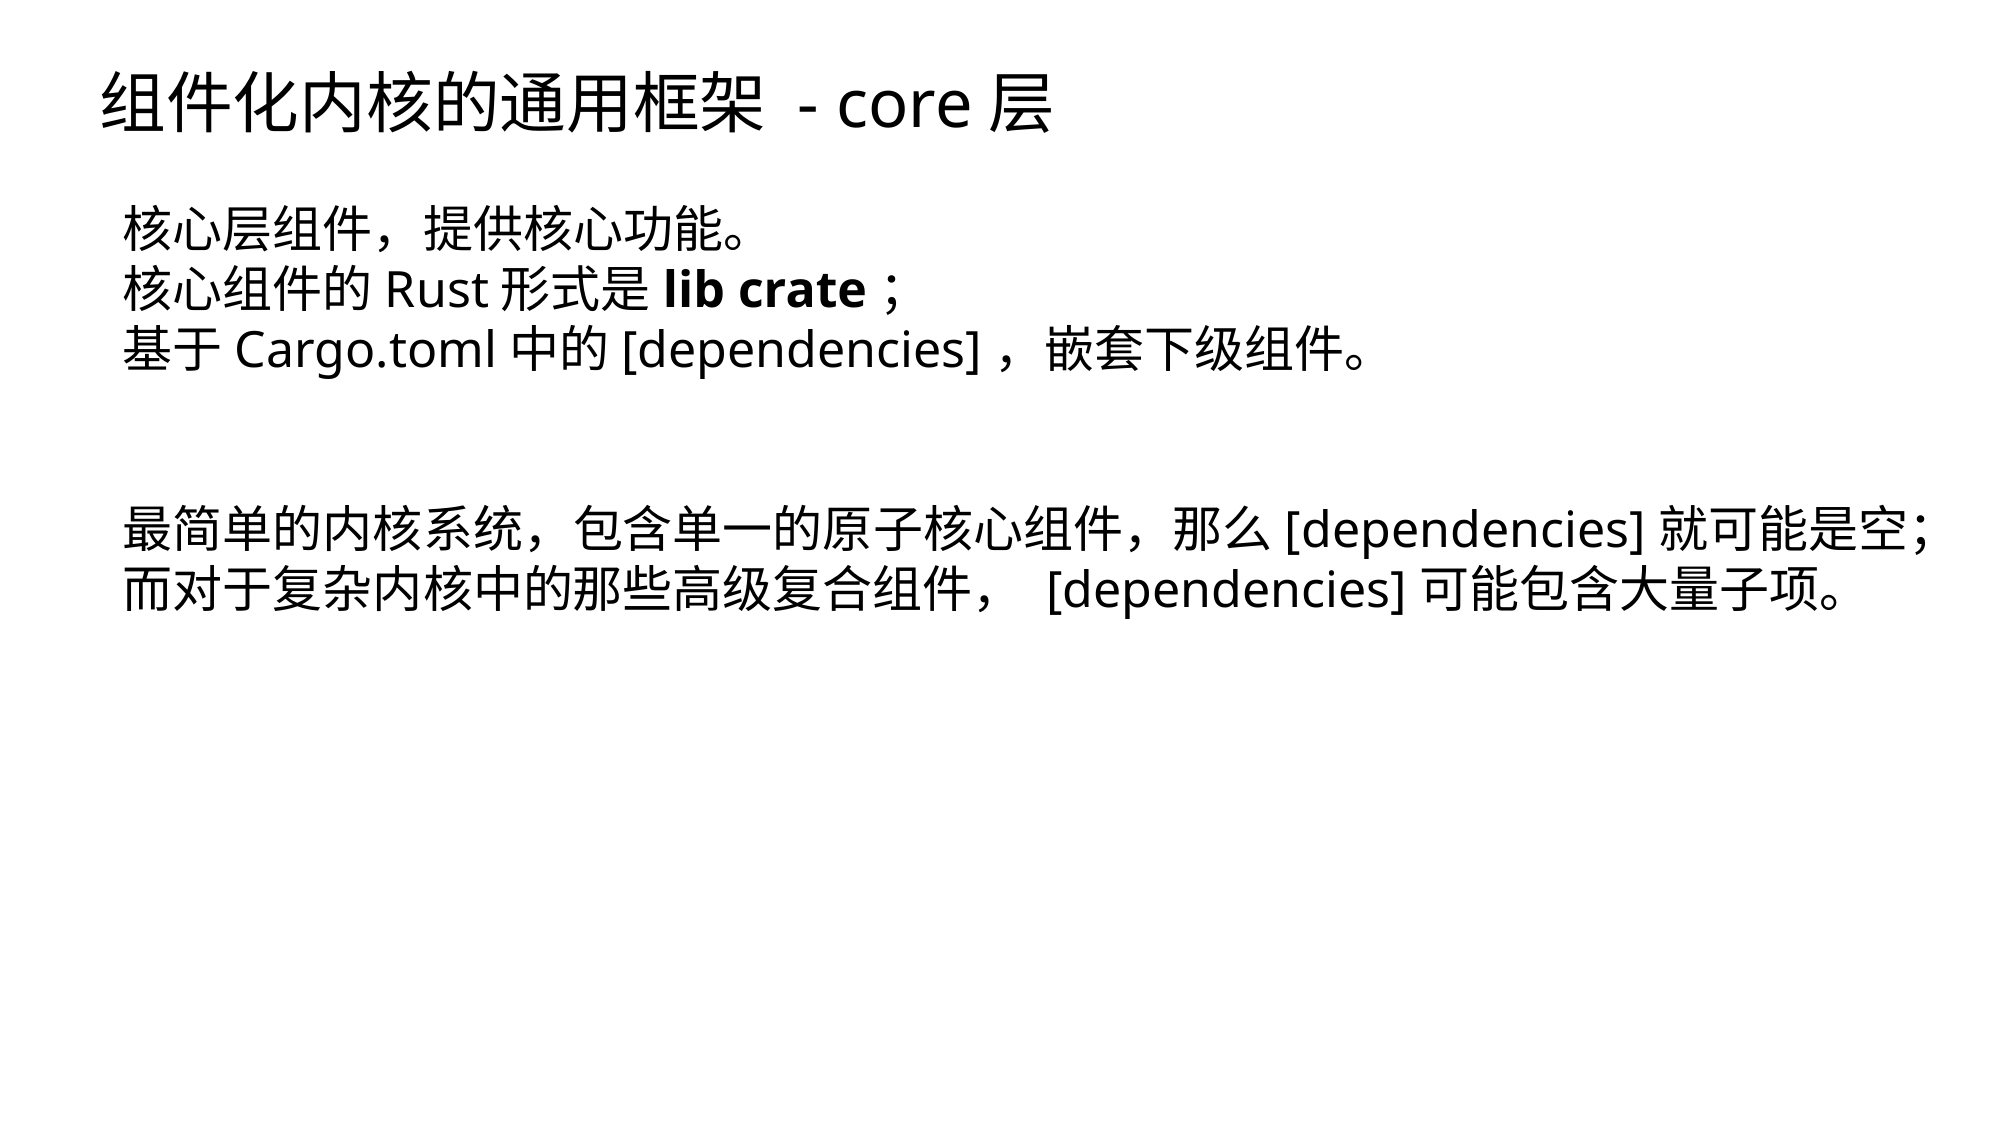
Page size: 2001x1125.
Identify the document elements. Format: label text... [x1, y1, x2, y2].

text_box 组件化内核的通用框架 - core层 [84, 53, 1142, 149]
text_box 核心层组件，提供核心功能。 核心组件的Rust形式是lib crate； 基于Cargo.toml中的[dependencies]，嵌套下级组件。 最简单的内核系统，包含单一的原子核心组件，那么[dependencies]就可能是空； 而对于复杂内核中的那些高级复合组件， [dependencies]可能包含大量子项。 [108, 190, 1940, 626]
